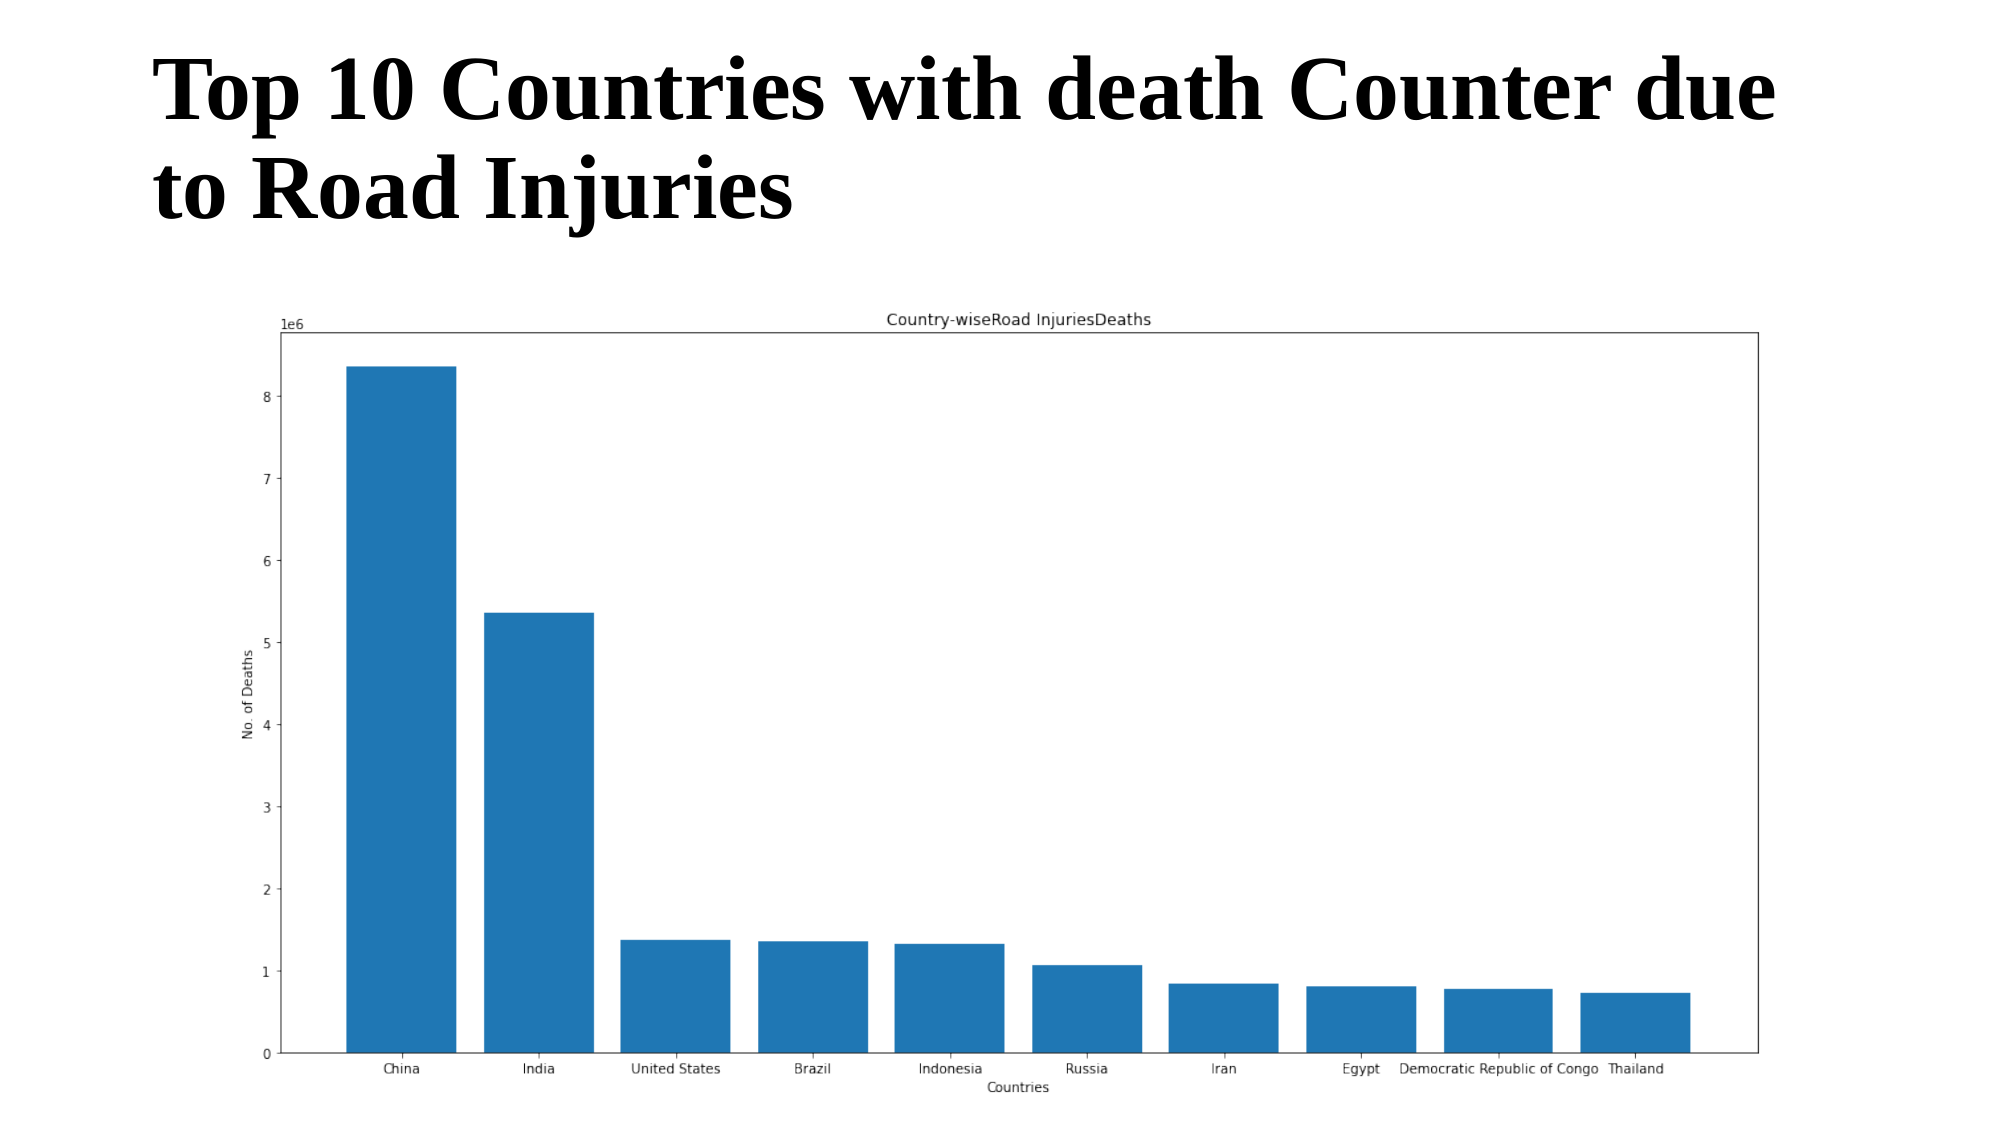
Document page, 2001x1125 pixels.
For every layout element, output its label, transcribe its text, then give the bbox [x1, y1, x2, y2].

picture [234, 303, 1766, 1103]
title Top 10 Countries with death Counter due to Road Injuries [137, 22, 1863, 256]
